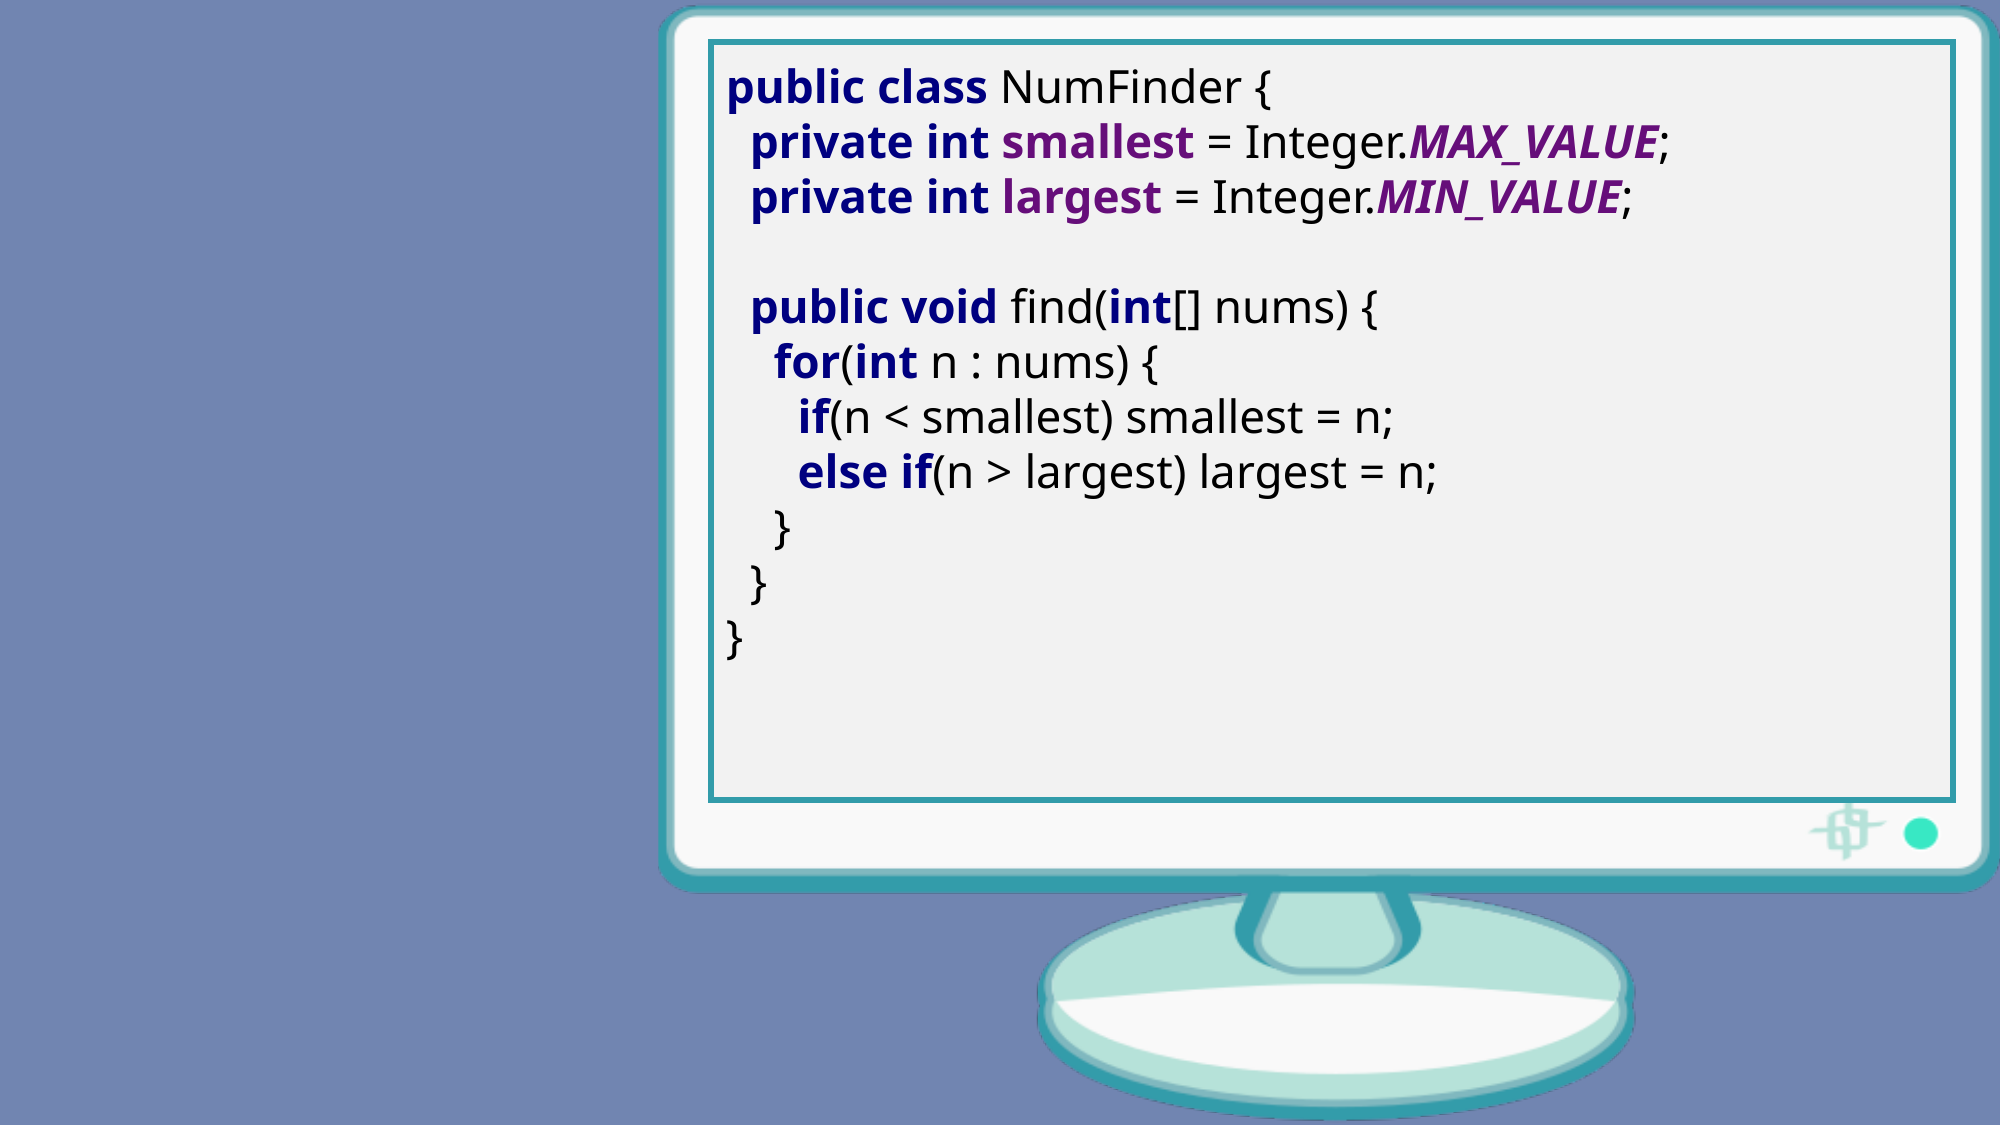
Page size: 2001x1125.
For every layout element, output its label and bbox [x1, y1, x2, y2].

picture [658, 0, 2000, 1125]
